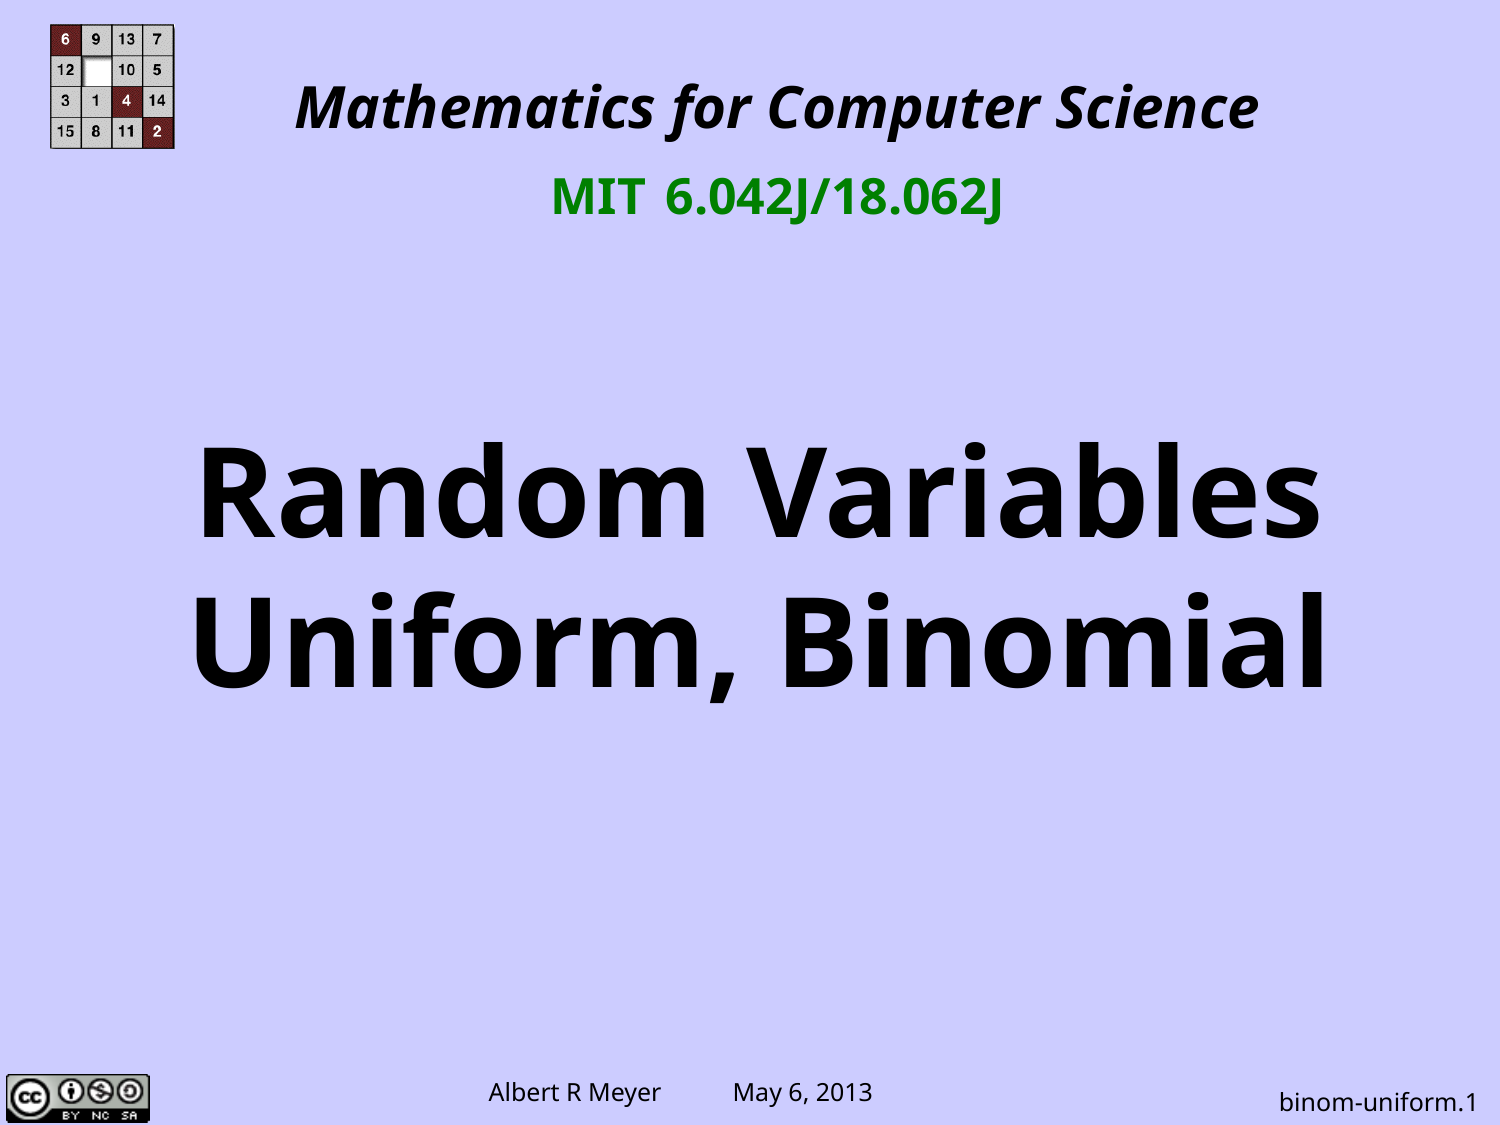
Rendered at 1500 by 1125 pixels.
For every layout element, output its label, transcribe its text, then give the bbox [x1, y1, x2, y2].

picture [50, 24, 175, 149]
text_box Mathematics for Computer Science MIT 6.042J/18.062J [279, 62, 1276, 238]
picture [6, 1074, 150, 1123]
text_box Random Variables Uniform, Binomial [112, 324, 1407, 800]
slide_number binom-uniform.1 [1243, 1078, 1495, 1120]
